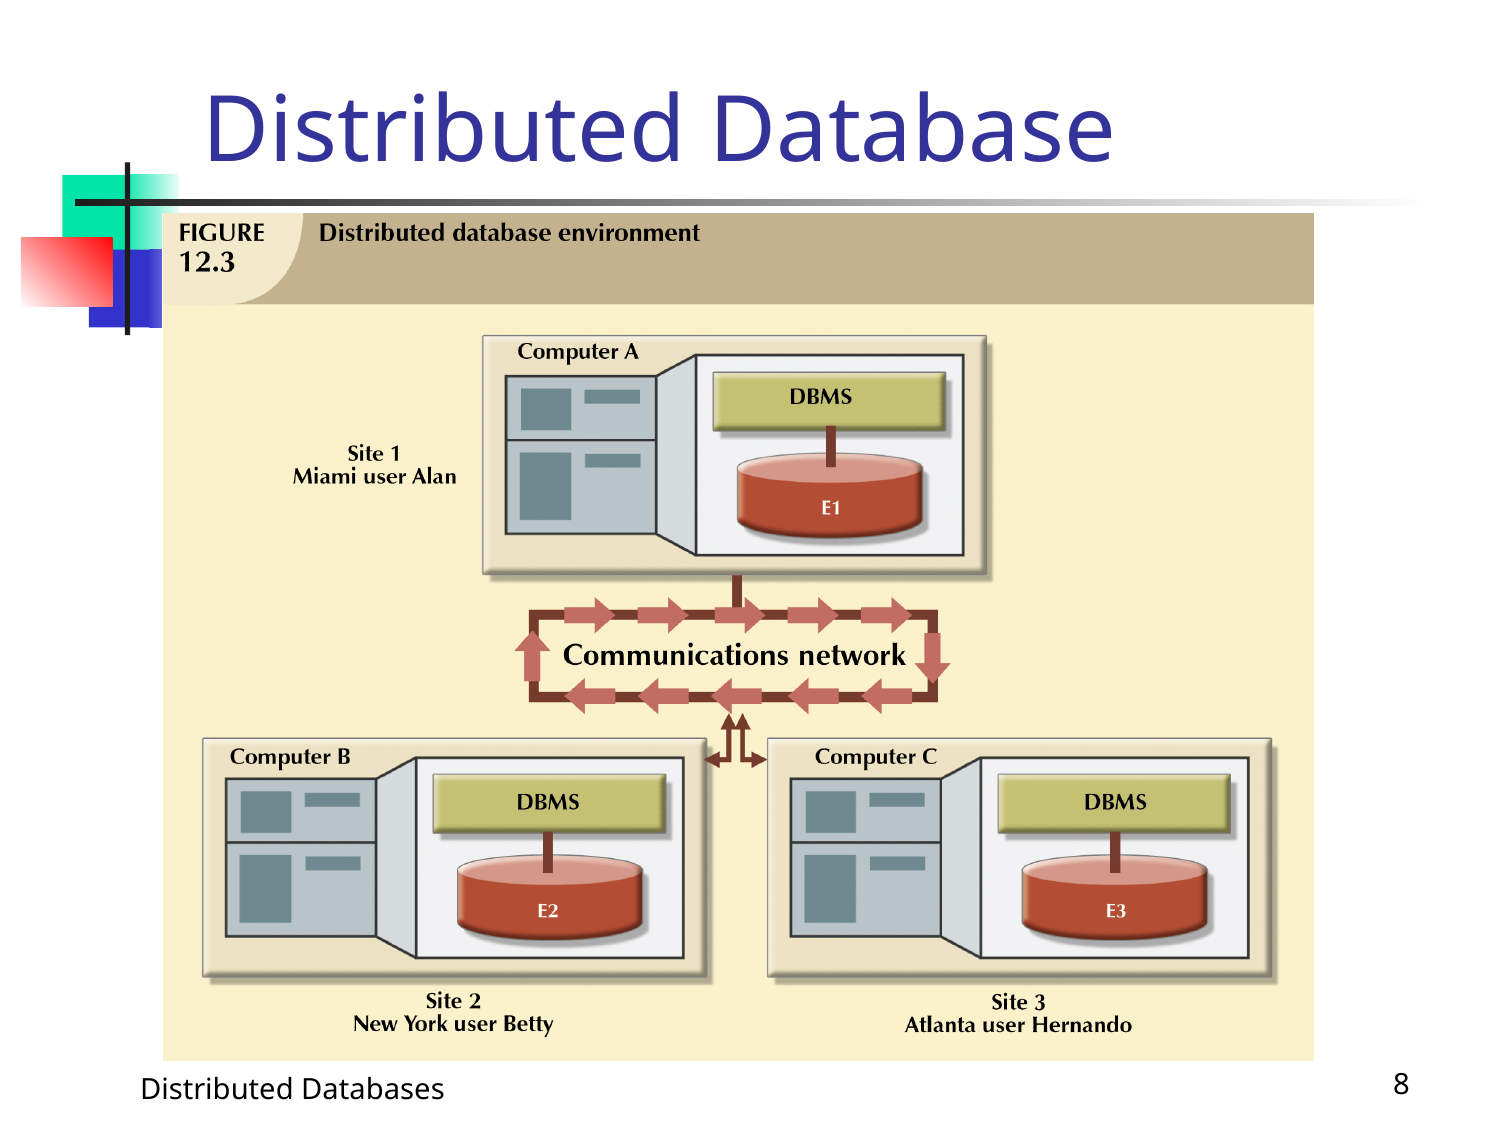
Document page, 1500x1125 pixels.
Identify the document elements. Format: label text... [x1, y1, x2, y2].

footer Distributed Databases [124, 1037, 751, 1113]
title Distributed Database [187, 0, 1467, 188]
slide_number 8 [1112, 1037, 1426, 1113]
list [162, 213, 1314, 1061]
